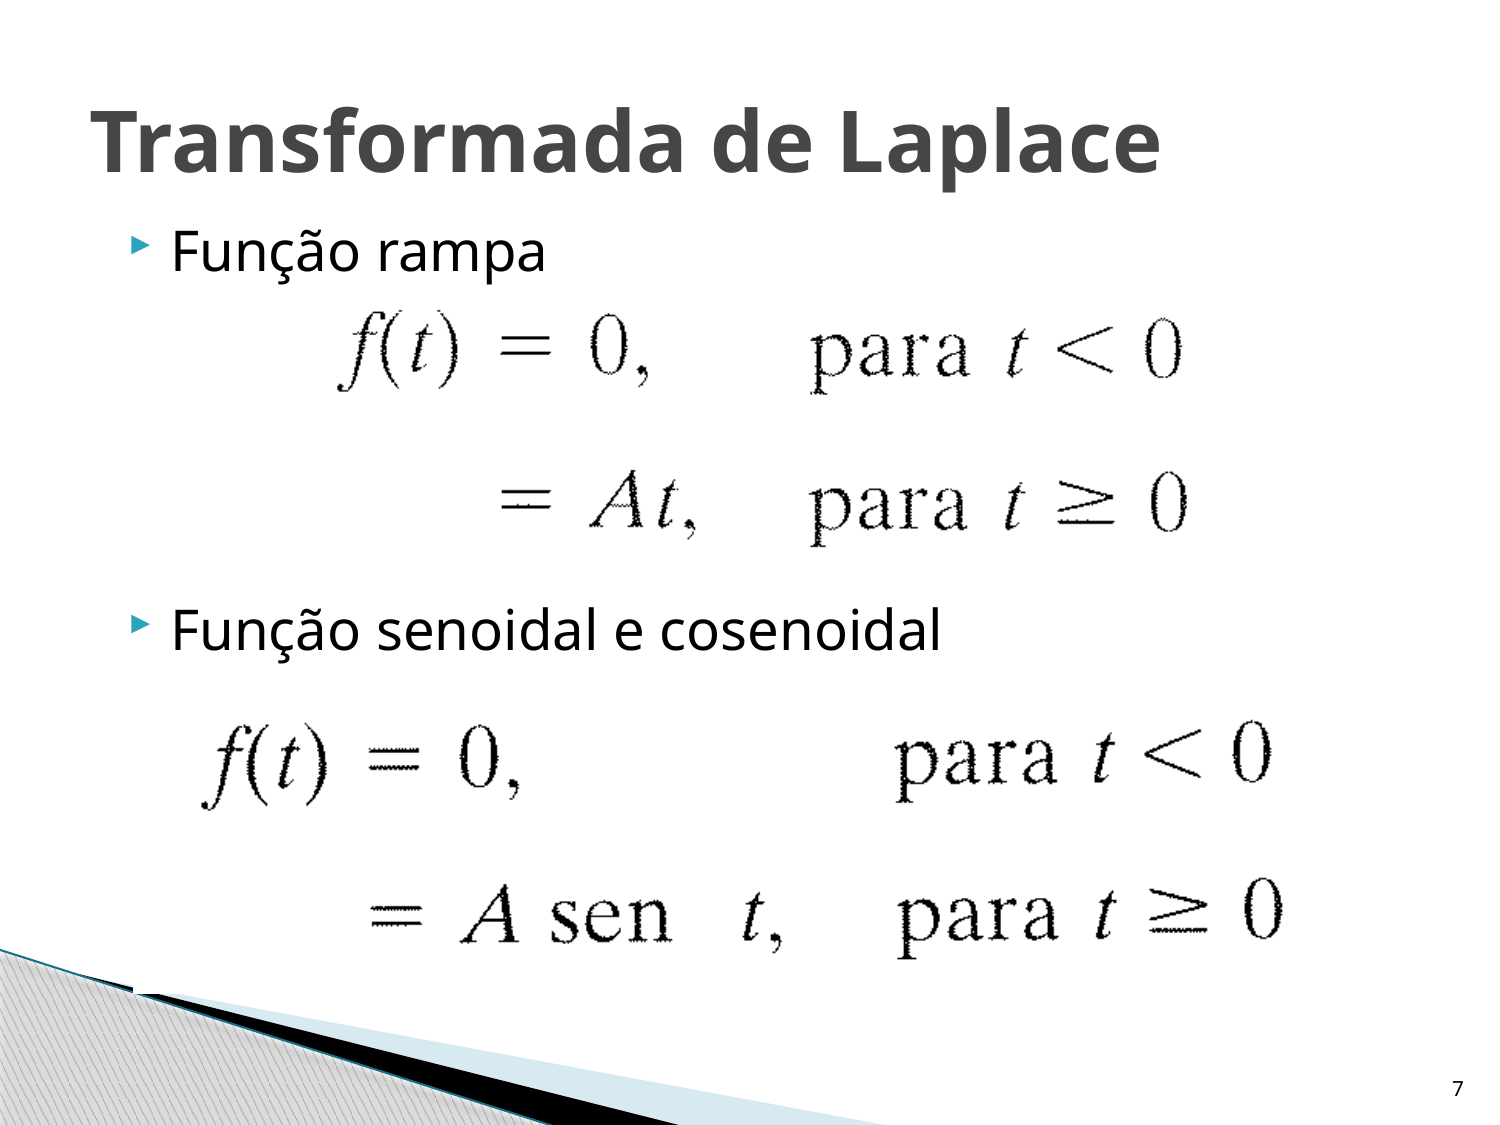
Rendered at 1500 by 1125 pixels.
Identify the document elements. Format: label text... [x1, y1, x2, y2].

picture [221, 290, 1300, 599]
picture [133, 692, 1356, 995]
slide_number 7 [1418, 1051, 1479, 1112]
title Transformada de Laplace [75, 45, 1425, 233]
list Função rampa Função senoidal e cosenoidal [95, 208, 1446, 951]
